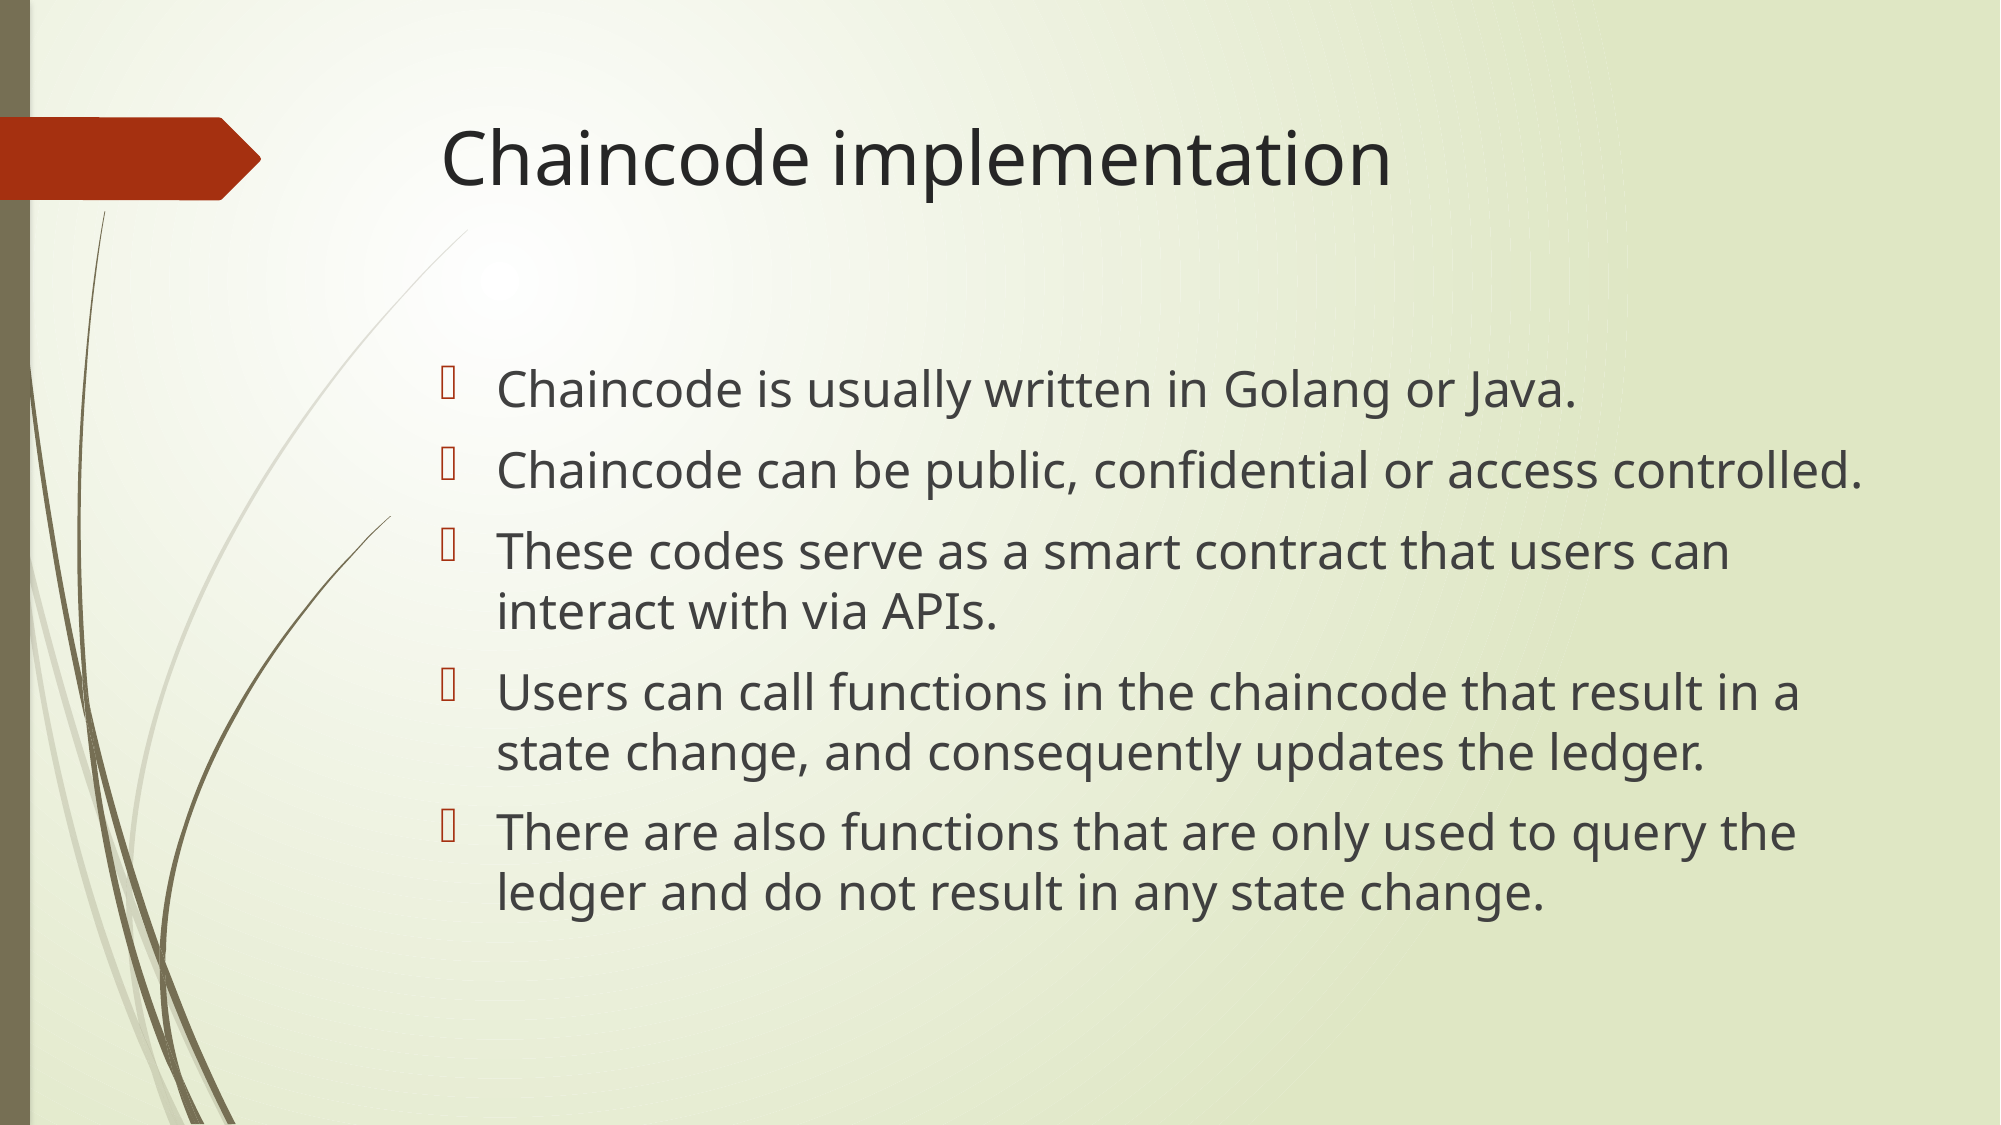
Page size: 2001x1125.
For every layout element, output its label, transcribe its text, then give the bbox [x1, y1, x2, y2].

list Chaincode is usually written in Golang or Java. Chaincode can be public, confidential or access controlled. These codes serve as a smart contract that users can interact with via APIs. Users can call functions in the chaincode that result in a state change, and consequently updates the ledger. There are also functions that are only used to query the ledger and do not result in any state change. [424, 350, 1888, 970]
title Chaincode implementation [425, 102, 1888, 313]
